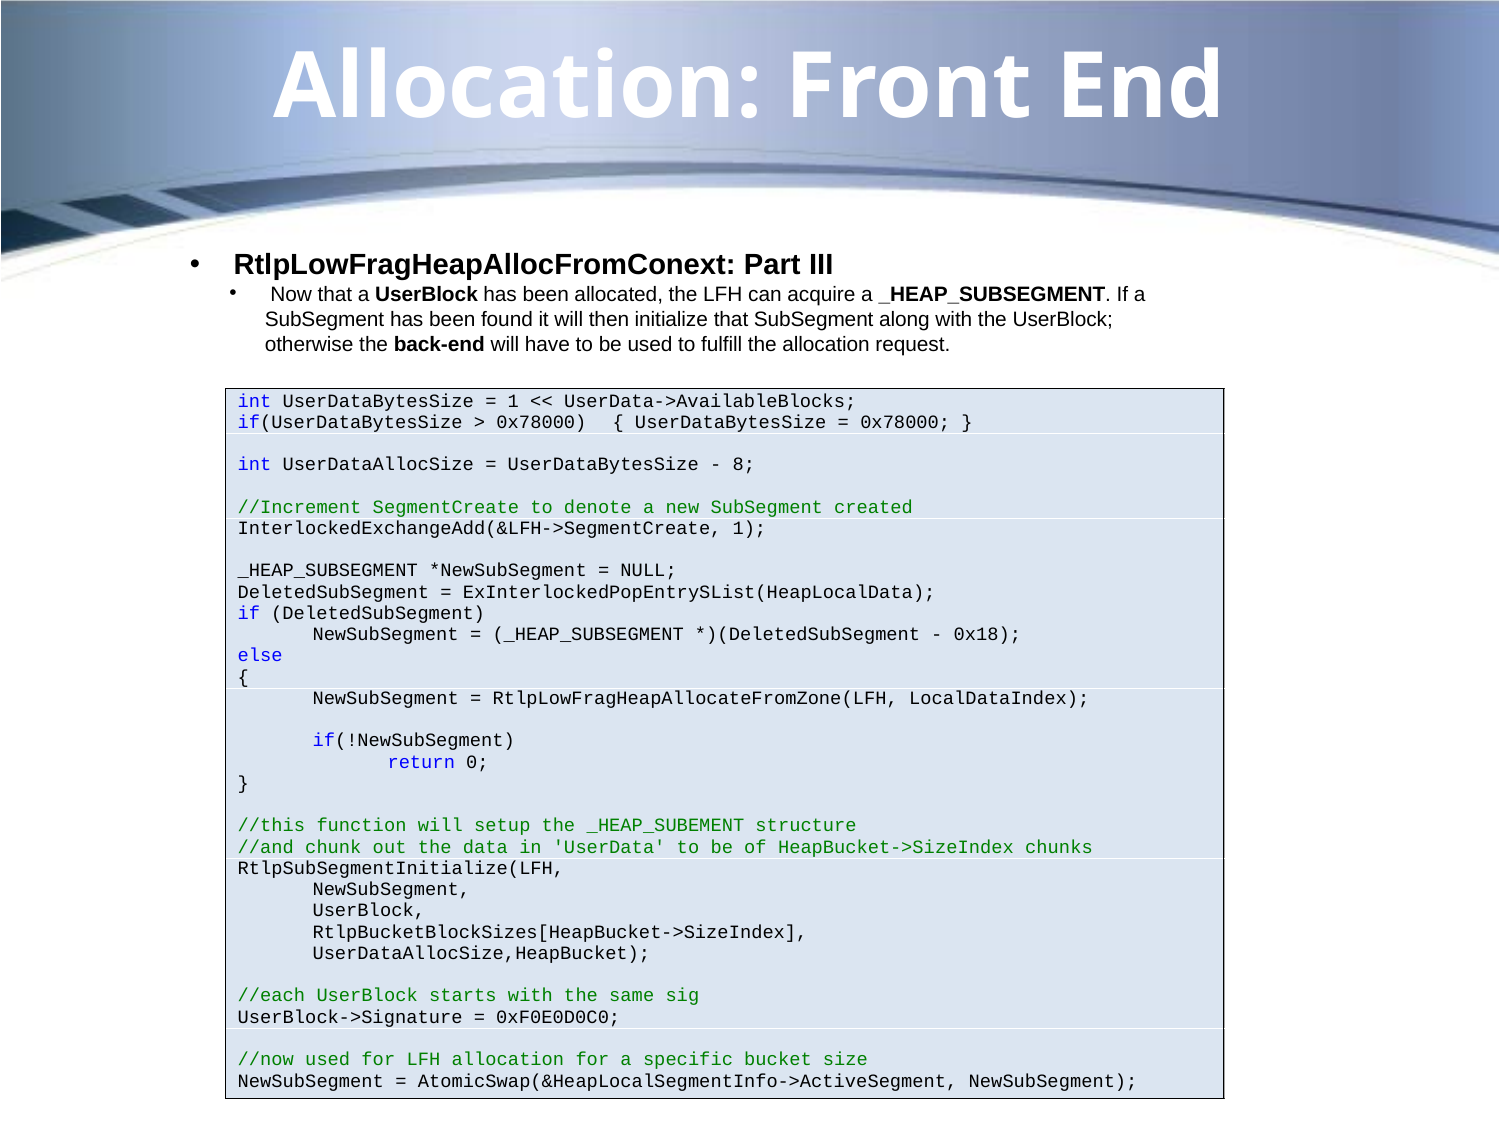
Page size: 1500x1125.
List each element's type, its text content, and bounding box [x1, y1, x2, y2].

picture [1, 0, 1499, 1125]
text_box RtlpLowFragHeapAllocFromConext: Part III Now that a UserBlock has been allocated, the LFH can acquire a _HEAP_SUBSEGMENT. If a SubSegment has been found it will then initialize that SubSegment along with the UserBlock; otherwise the back-end will have to be used to fulfill the allocation request. [174, 238, 1200, 363]
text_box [224, 387, 1225, 1121]
title Allocation: Front End [75, 0, 1425, 175]
